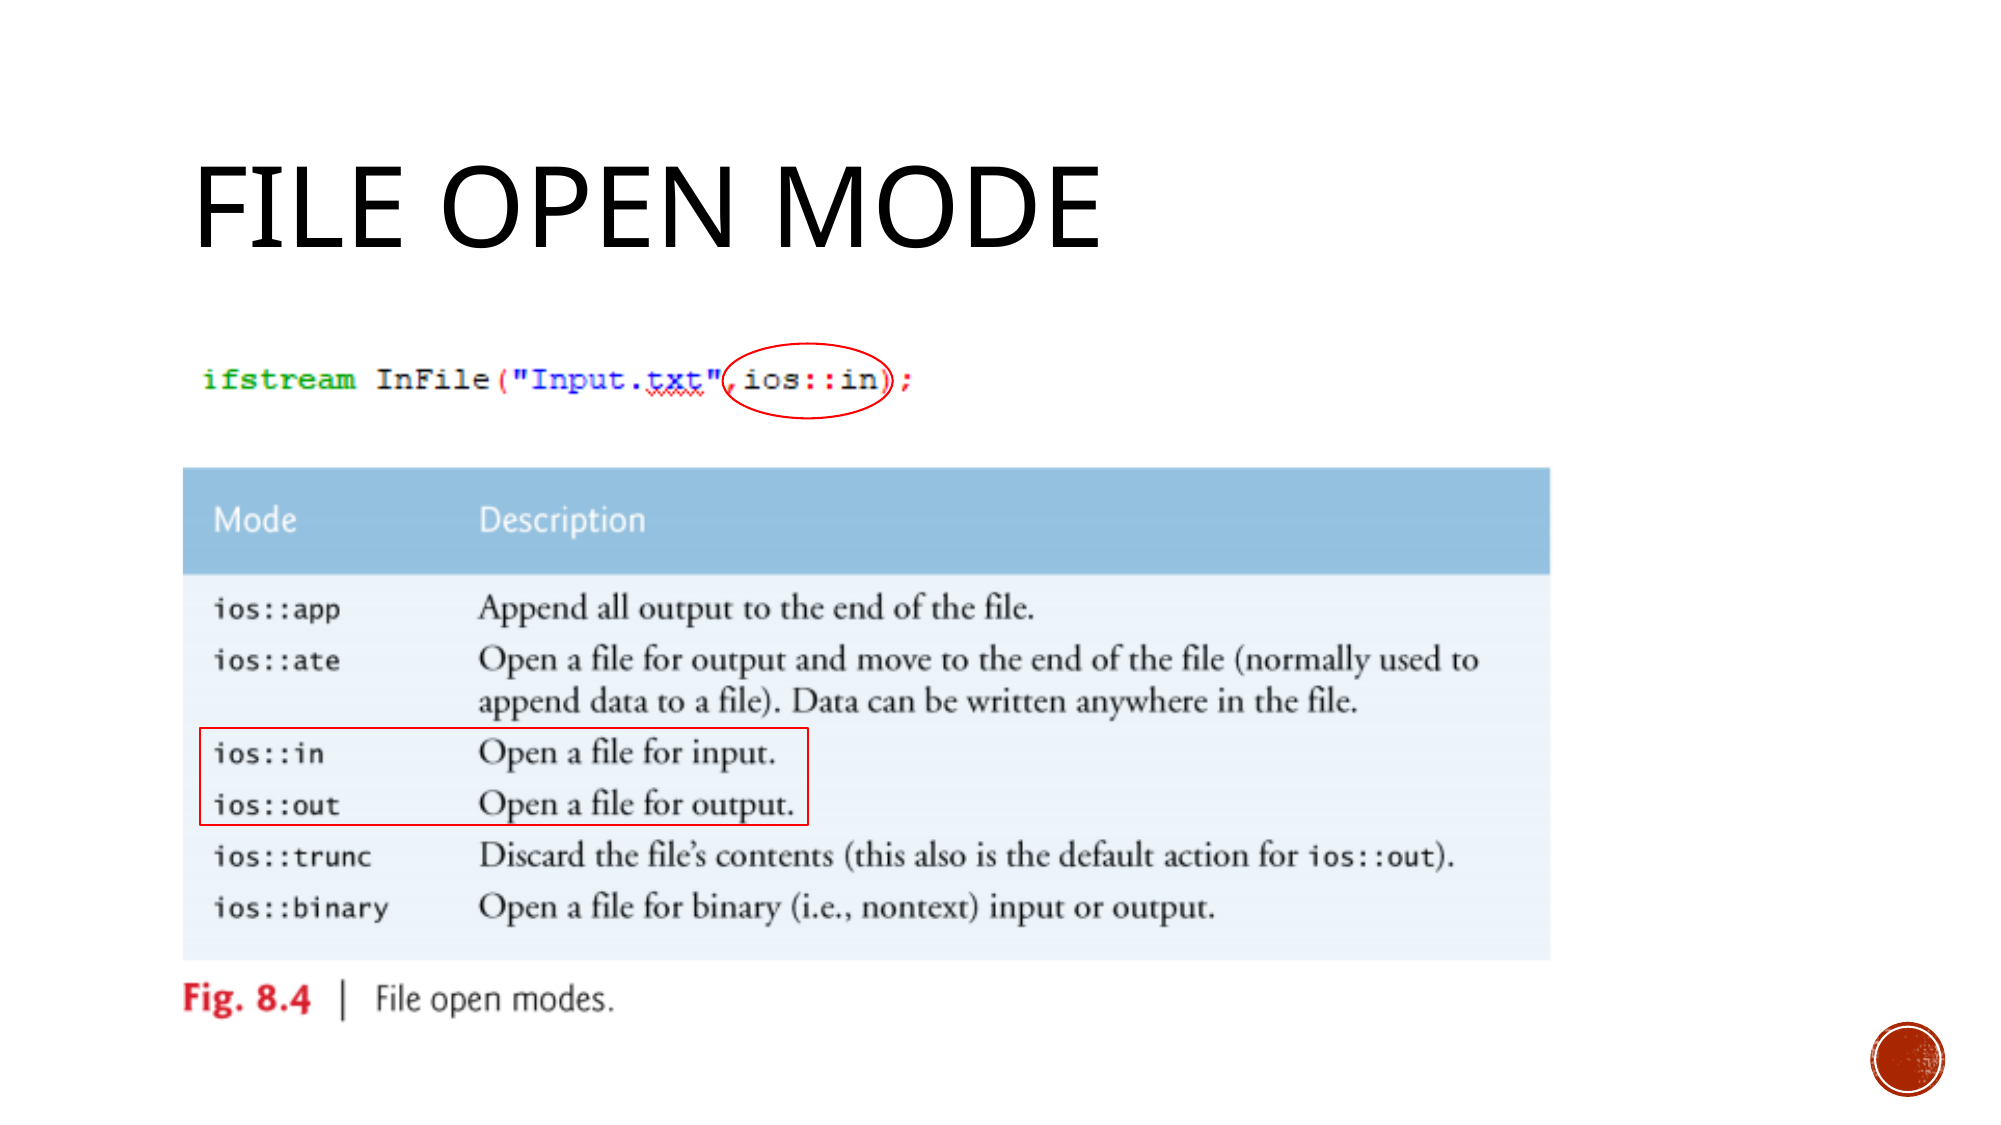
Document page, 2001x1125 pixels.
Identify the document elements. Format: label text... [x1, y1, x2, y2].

title FILE OPEN MODE [175, 79, 1826, 344]
picture [182, 343, 932, 419]
picture [182, 455, 1565, 1048]
picture [1870, 1021, 1946, 1097]
